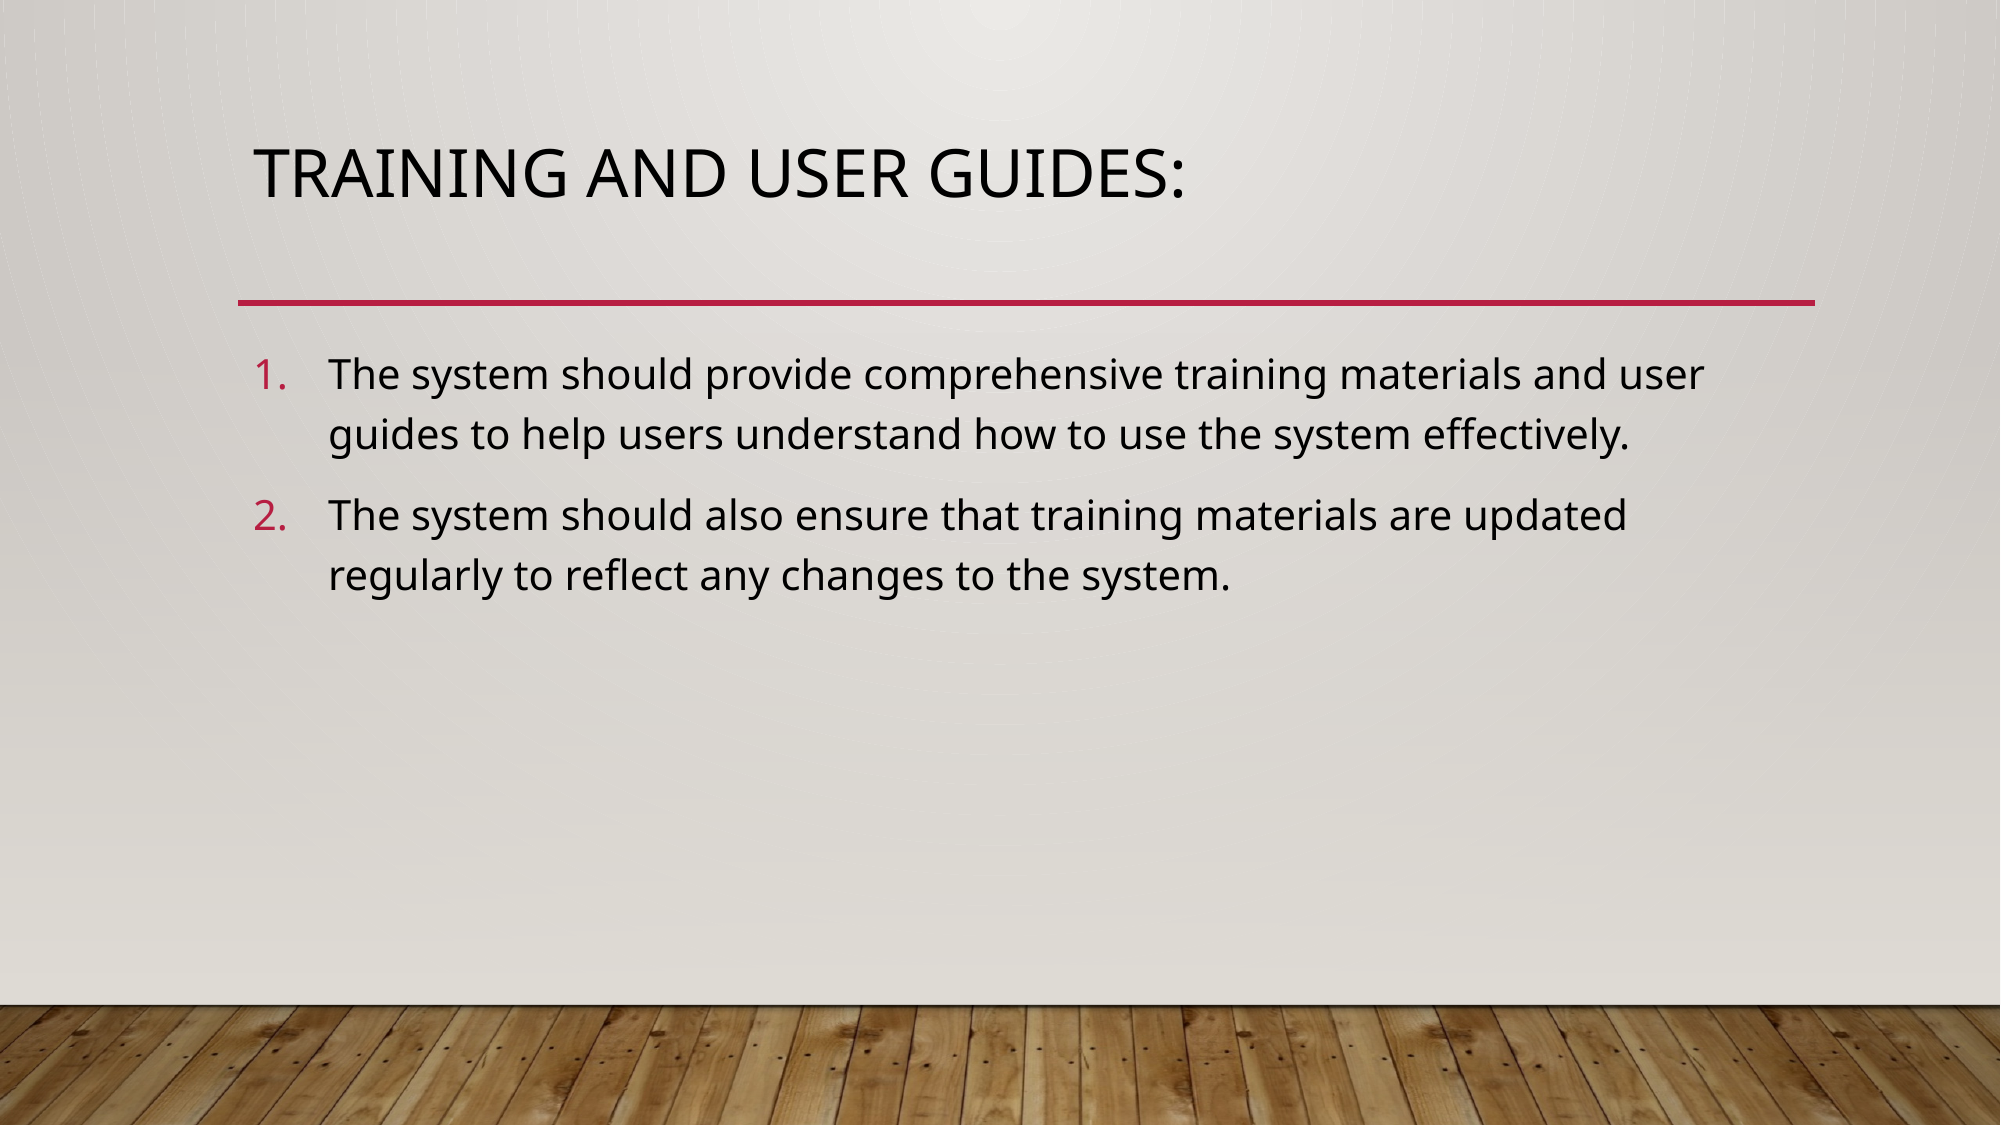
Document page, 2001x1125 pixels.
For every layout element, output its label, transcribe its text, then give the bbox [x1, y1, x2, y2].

title Training and User Guides: [238, 131, 1814, 305]
picture [0, 1005, 2000, 1125]
list The system should provide comprehensive training materials and user guides to help users understand how to use the system effectively. The system should also ensure that training materials are updated regularly to reflect any changes to the system. [238, 330, 1814, 897]
